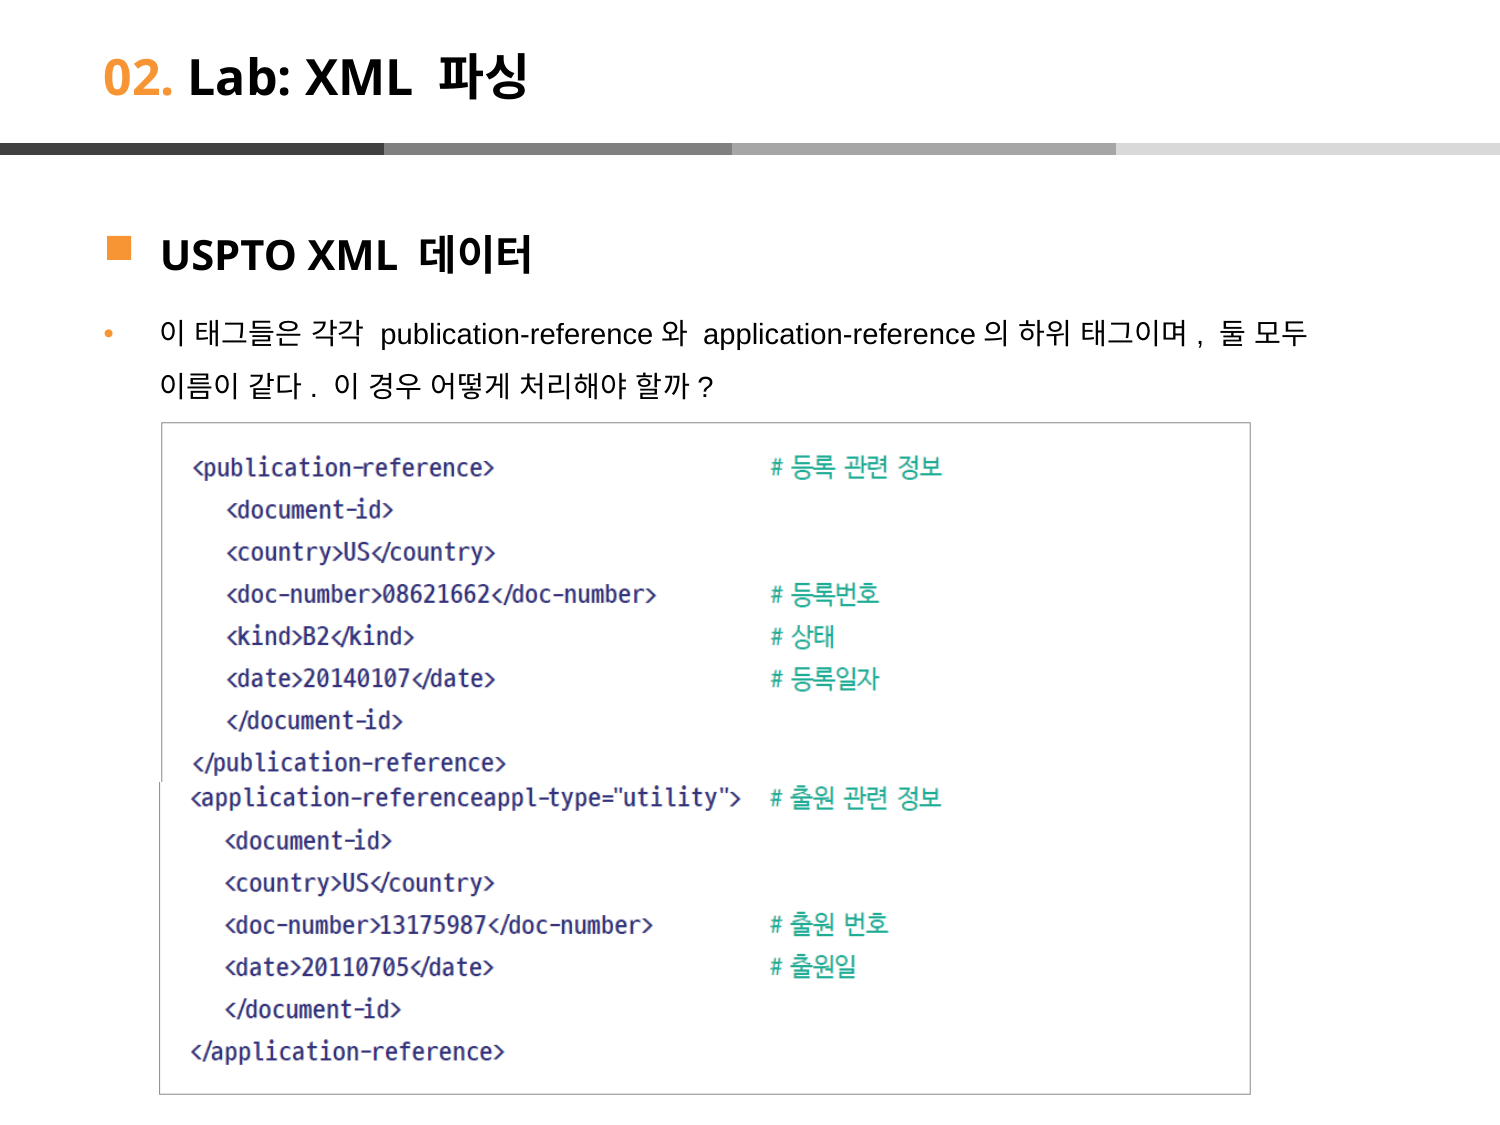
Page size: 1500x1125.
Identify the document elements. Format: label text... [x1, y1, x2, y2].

text_box 이 태그들은 각각 publication-reference와 application-reference의 하위 태그이며, 둘 모두 이름이 같다. 이 경우 어떻게 처리해야 할까? [88, 290, 1388, 480]
list USPTO XML 데이터 [88, 196, 1436, 386]
title 02. Lab: XML 파싱 [88, 30, 1211, 121]
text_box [159, 420, 1253, 1096]
